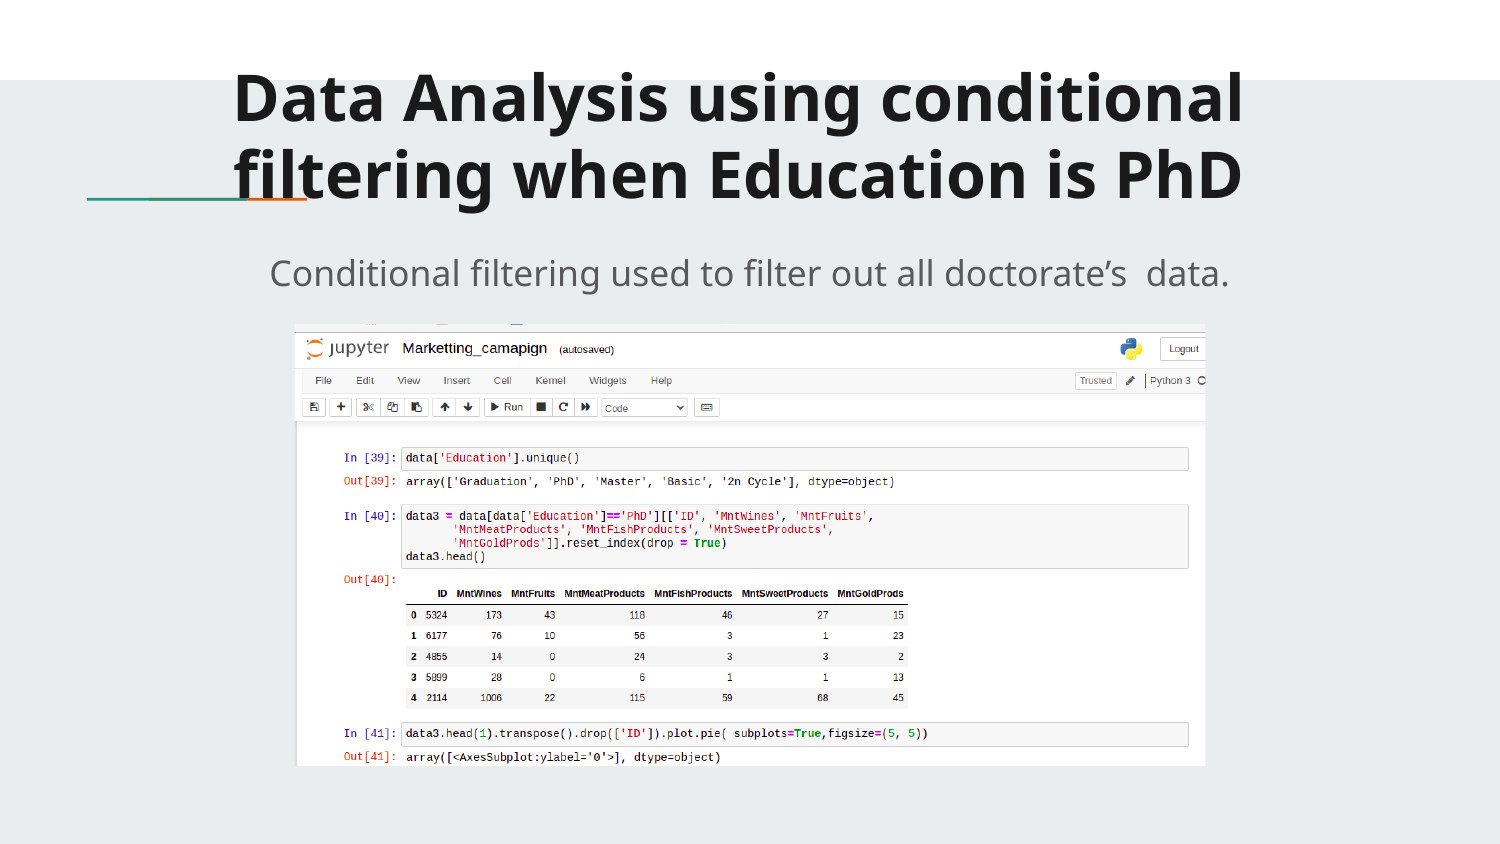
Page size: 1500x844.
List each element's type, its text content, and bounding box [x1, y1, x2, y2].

picture [294, 324, 1206, 767]
subtitle Conditional filtering used to filter out all doctorate’s data. [119, 235, 1381, 325]
title Data Analysis using conditional filtering when Education is PhD [108, 41, 1370, 315]
